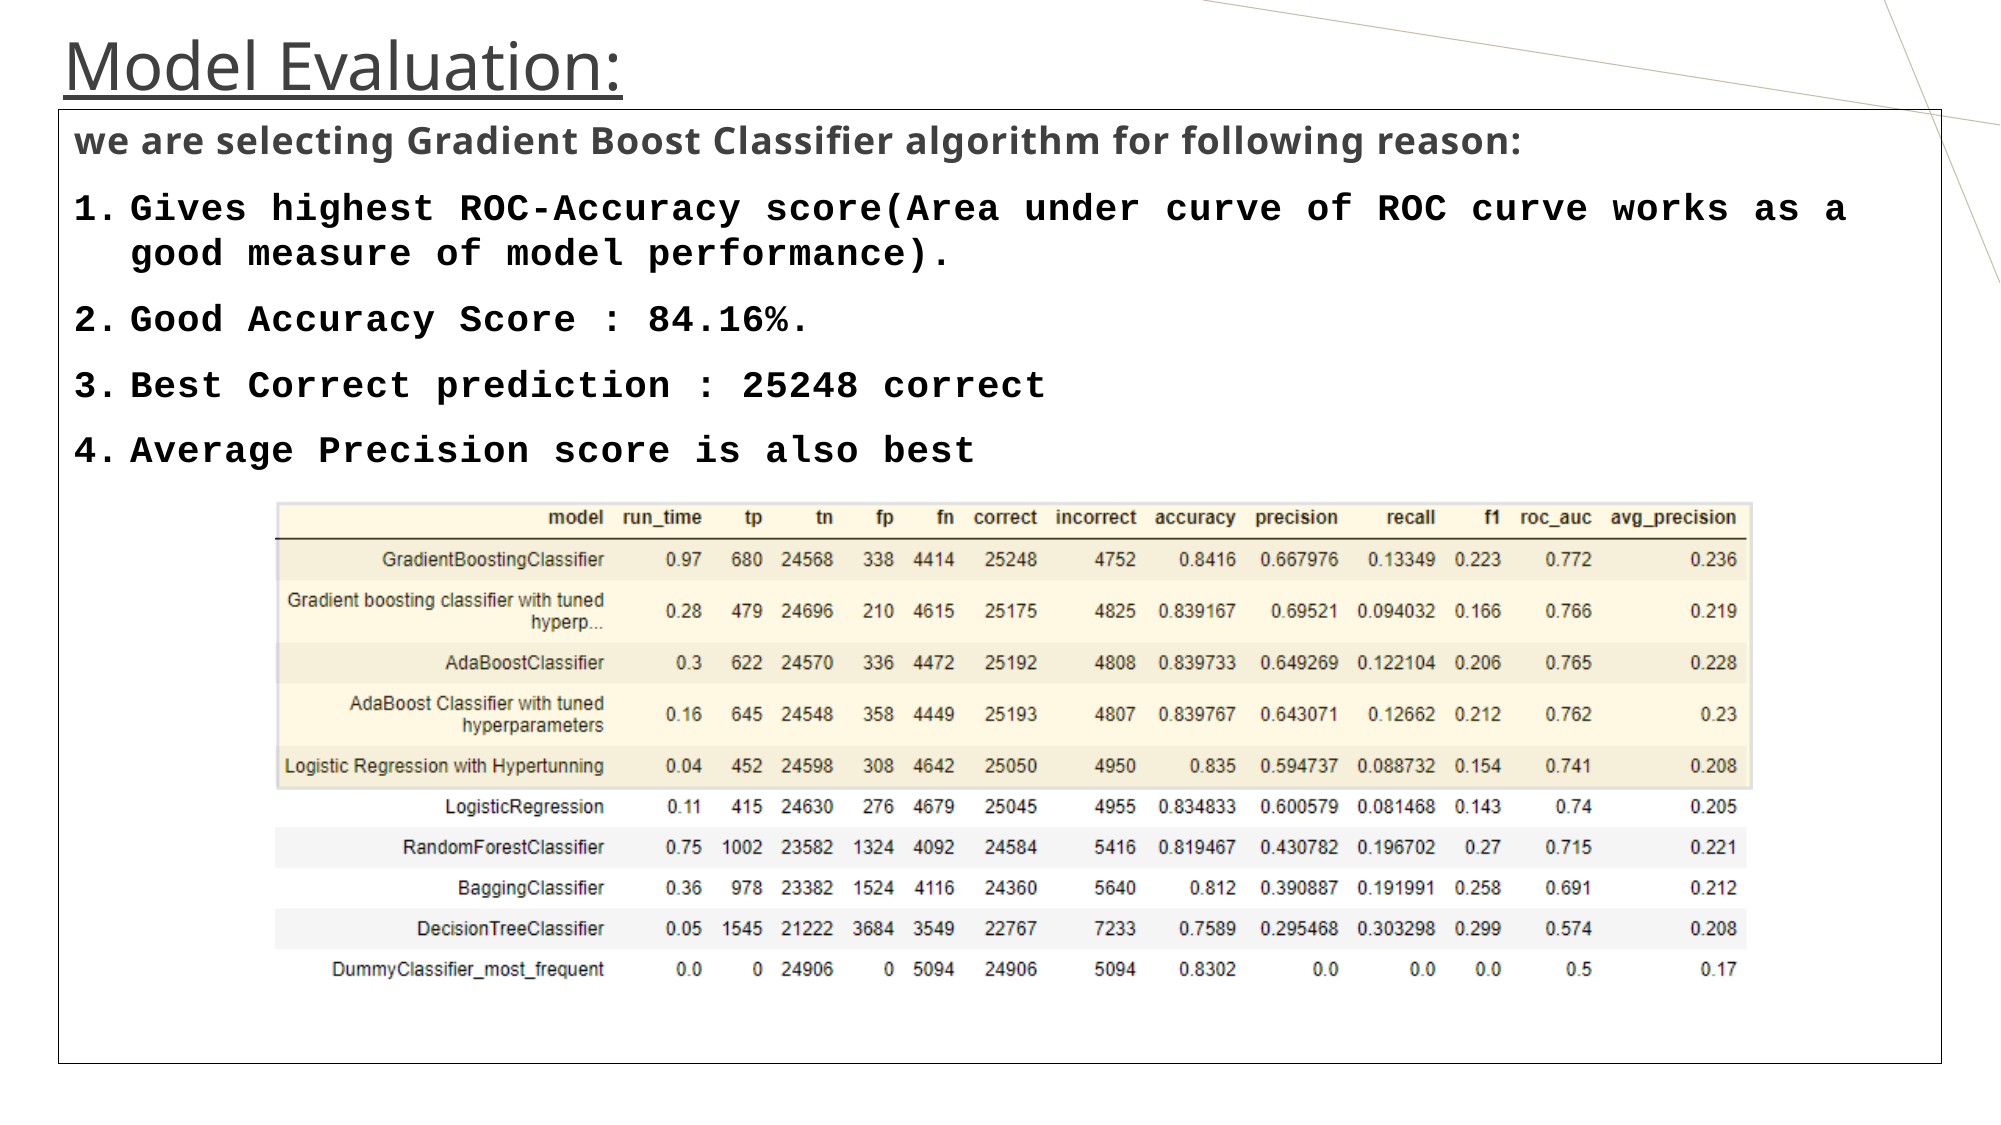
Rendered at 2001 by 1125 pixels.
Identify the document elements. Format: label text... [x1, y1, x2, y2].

text_box Model Evaluation: [48, 25, 1942, 110]
text_box we are selecting Gradient Boost Classifier algorithm for following reason: Gives highest ROC-Accuracy score(Area under curve of ROC curve works as a good measure of model performance). Good Accuracy Score : 84.16%. Best Correct prediction : 25248 correct Average Precision score is also best [58, 109, 1942, 1064]
picture [275, 496, 1753, 984]
